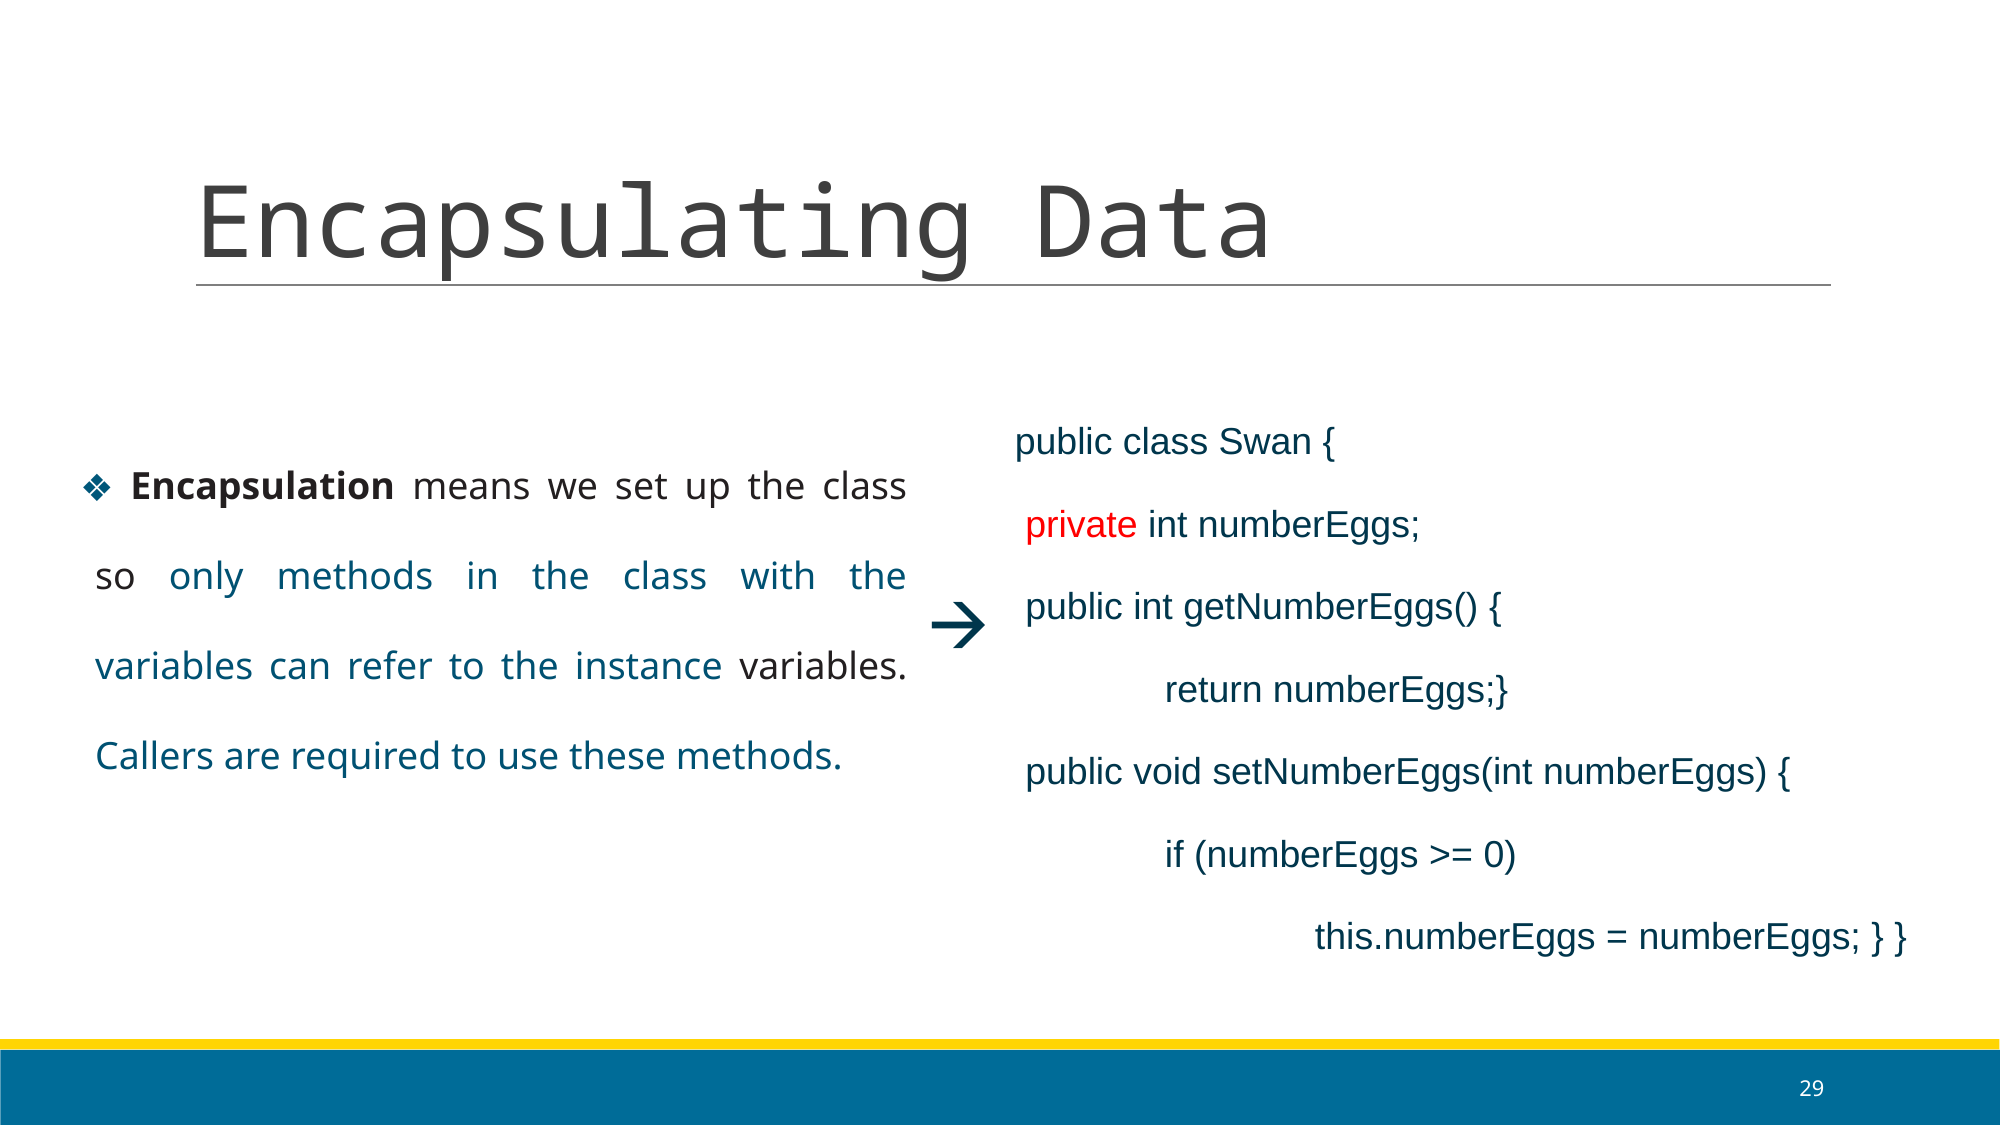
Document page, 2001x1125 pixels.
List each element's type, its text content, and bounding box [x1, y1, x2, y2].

text_box 🡪 [913, 566, 1005, 672]
title Encapsulating Data [180, 47, 1830, 285]
text_box public class Swan { private int numberEggs; public int getNumberEggs() { return numberEggs;} public void setNumberEggs(int numberEggs) { if (numberEggs >= 0) this.numberEggs = numberEggs; } } [999, 409, 2000, 1040]
list Encapsulation means we set up the class so only methods in the class with the variables can refer to the instance variables. Callers are required to use these methods. [80, 409, 908, 970]
slide_number ‹#› [1624, 1059, 1840, 1120]
